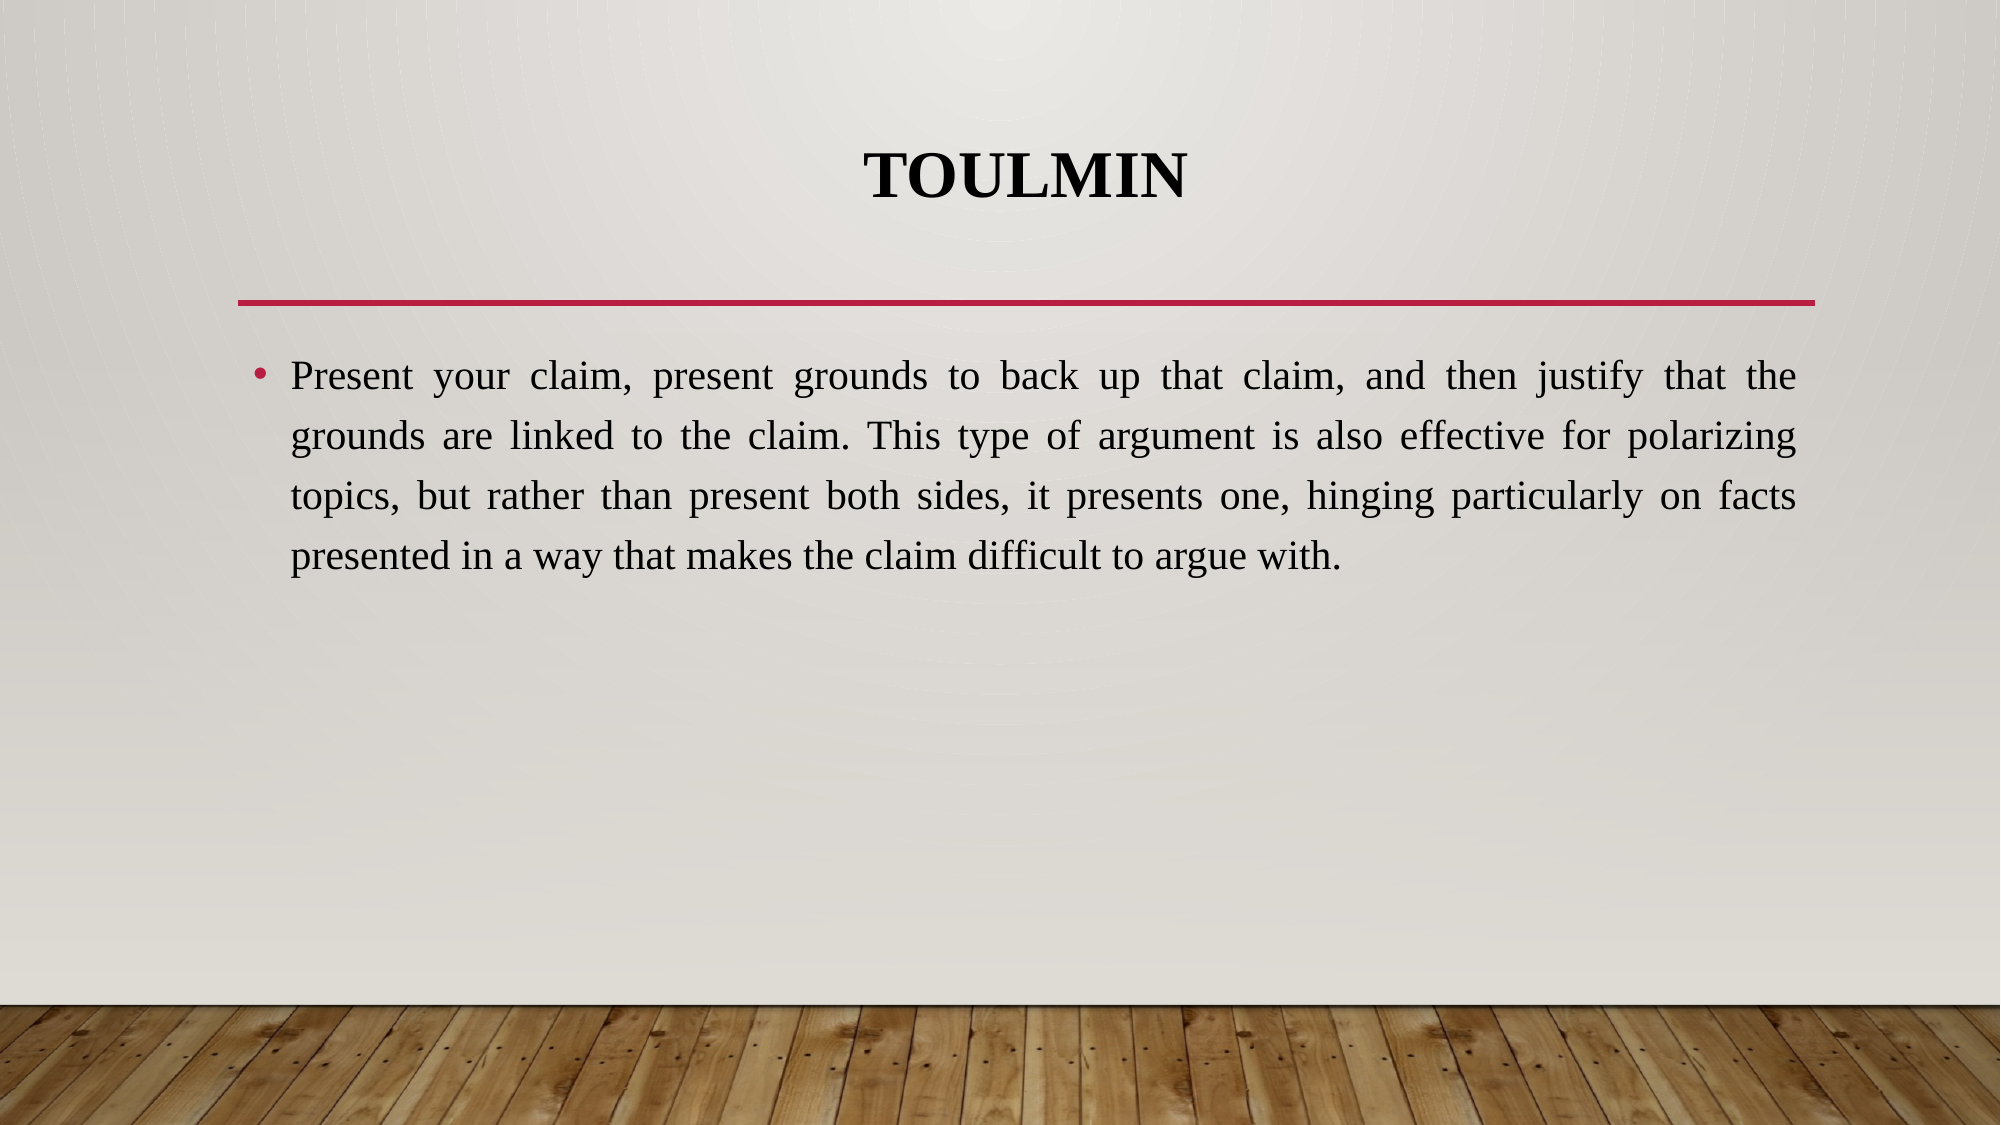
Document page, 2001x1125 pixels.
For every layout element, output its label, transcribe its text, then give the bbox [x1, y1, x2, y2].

title Toulmin [238, 131, 1814, 305]
picture [0, 1005, 2000, 1125]
list Present your claim, present grounds to back up that claim, and then justify that the grounds are linked to the claim. This type of argument is also effective for polarizing topics, but rather than present both sides, it presents one, hinging particularly on facts presented in a way that makes the claim difficult to argue with. [238, 330, 1814, 897]
